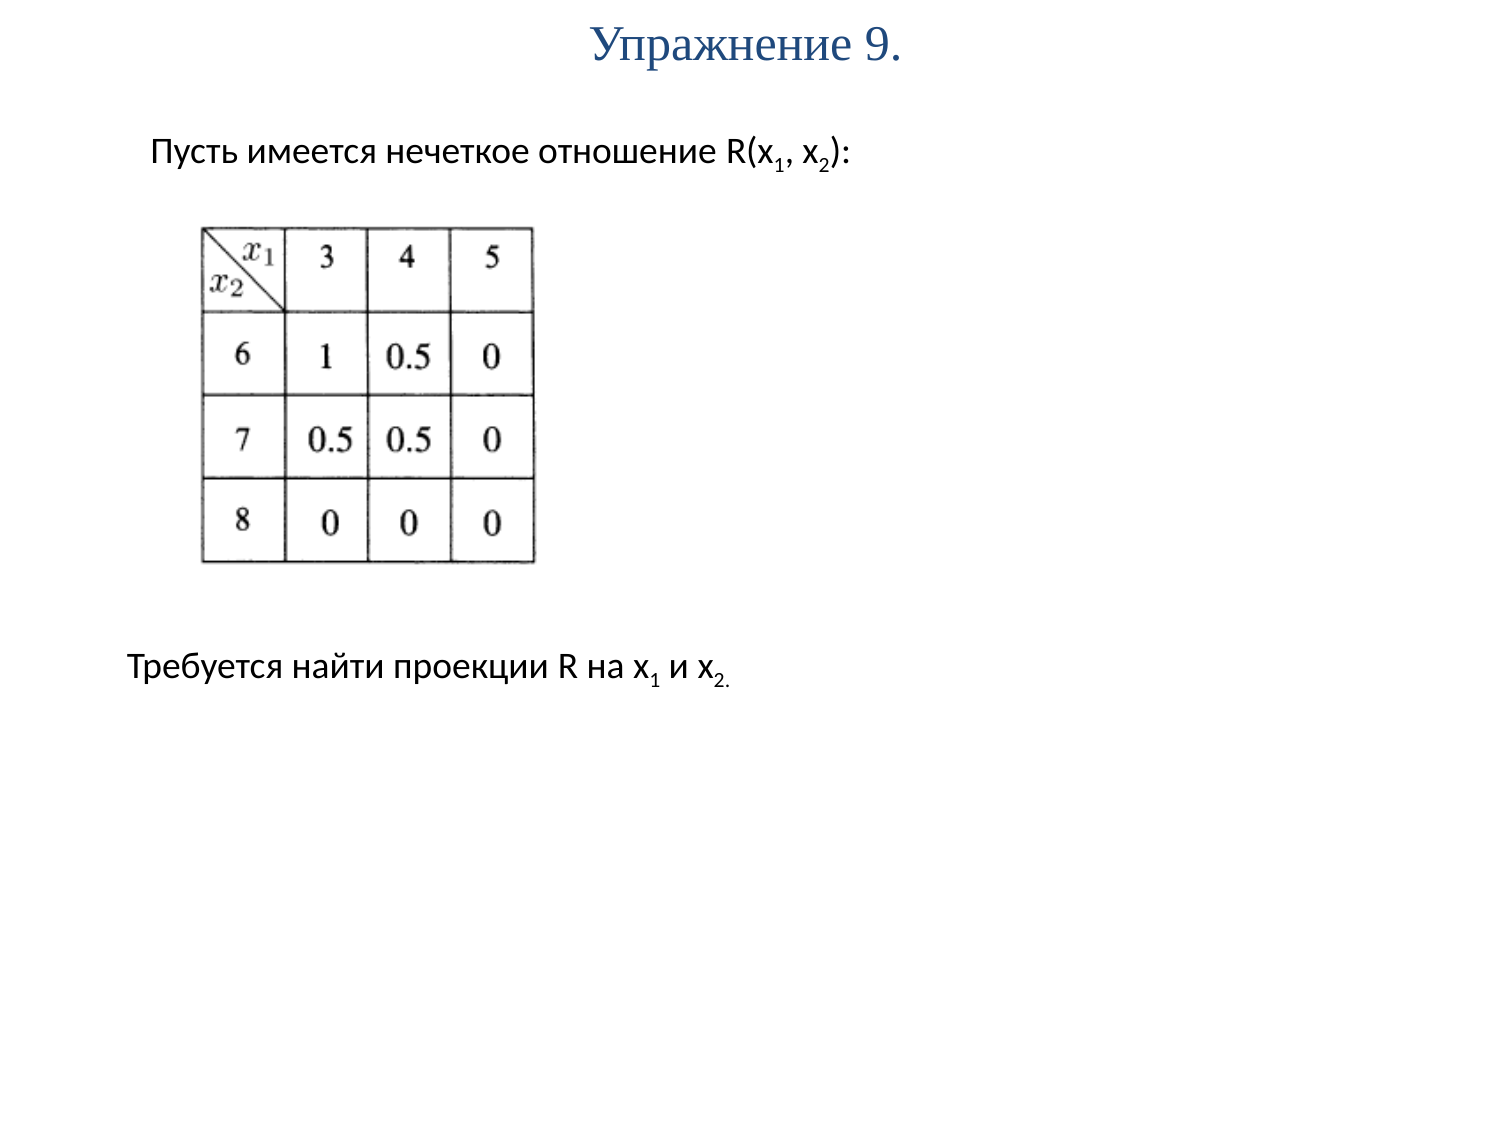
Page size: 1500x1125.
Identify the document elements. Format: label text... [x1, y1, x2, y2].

picture [159, 207, 572, 584]
title Упражнение 9. [76, 0, 1427, 81]
text_box Пусть имеется нечеткое отношение R(x1, x2): [135, 118, 1376, 185]
text_box Требуется найти проекции R на x1 и x2. [112, 633, 1353, 700]
